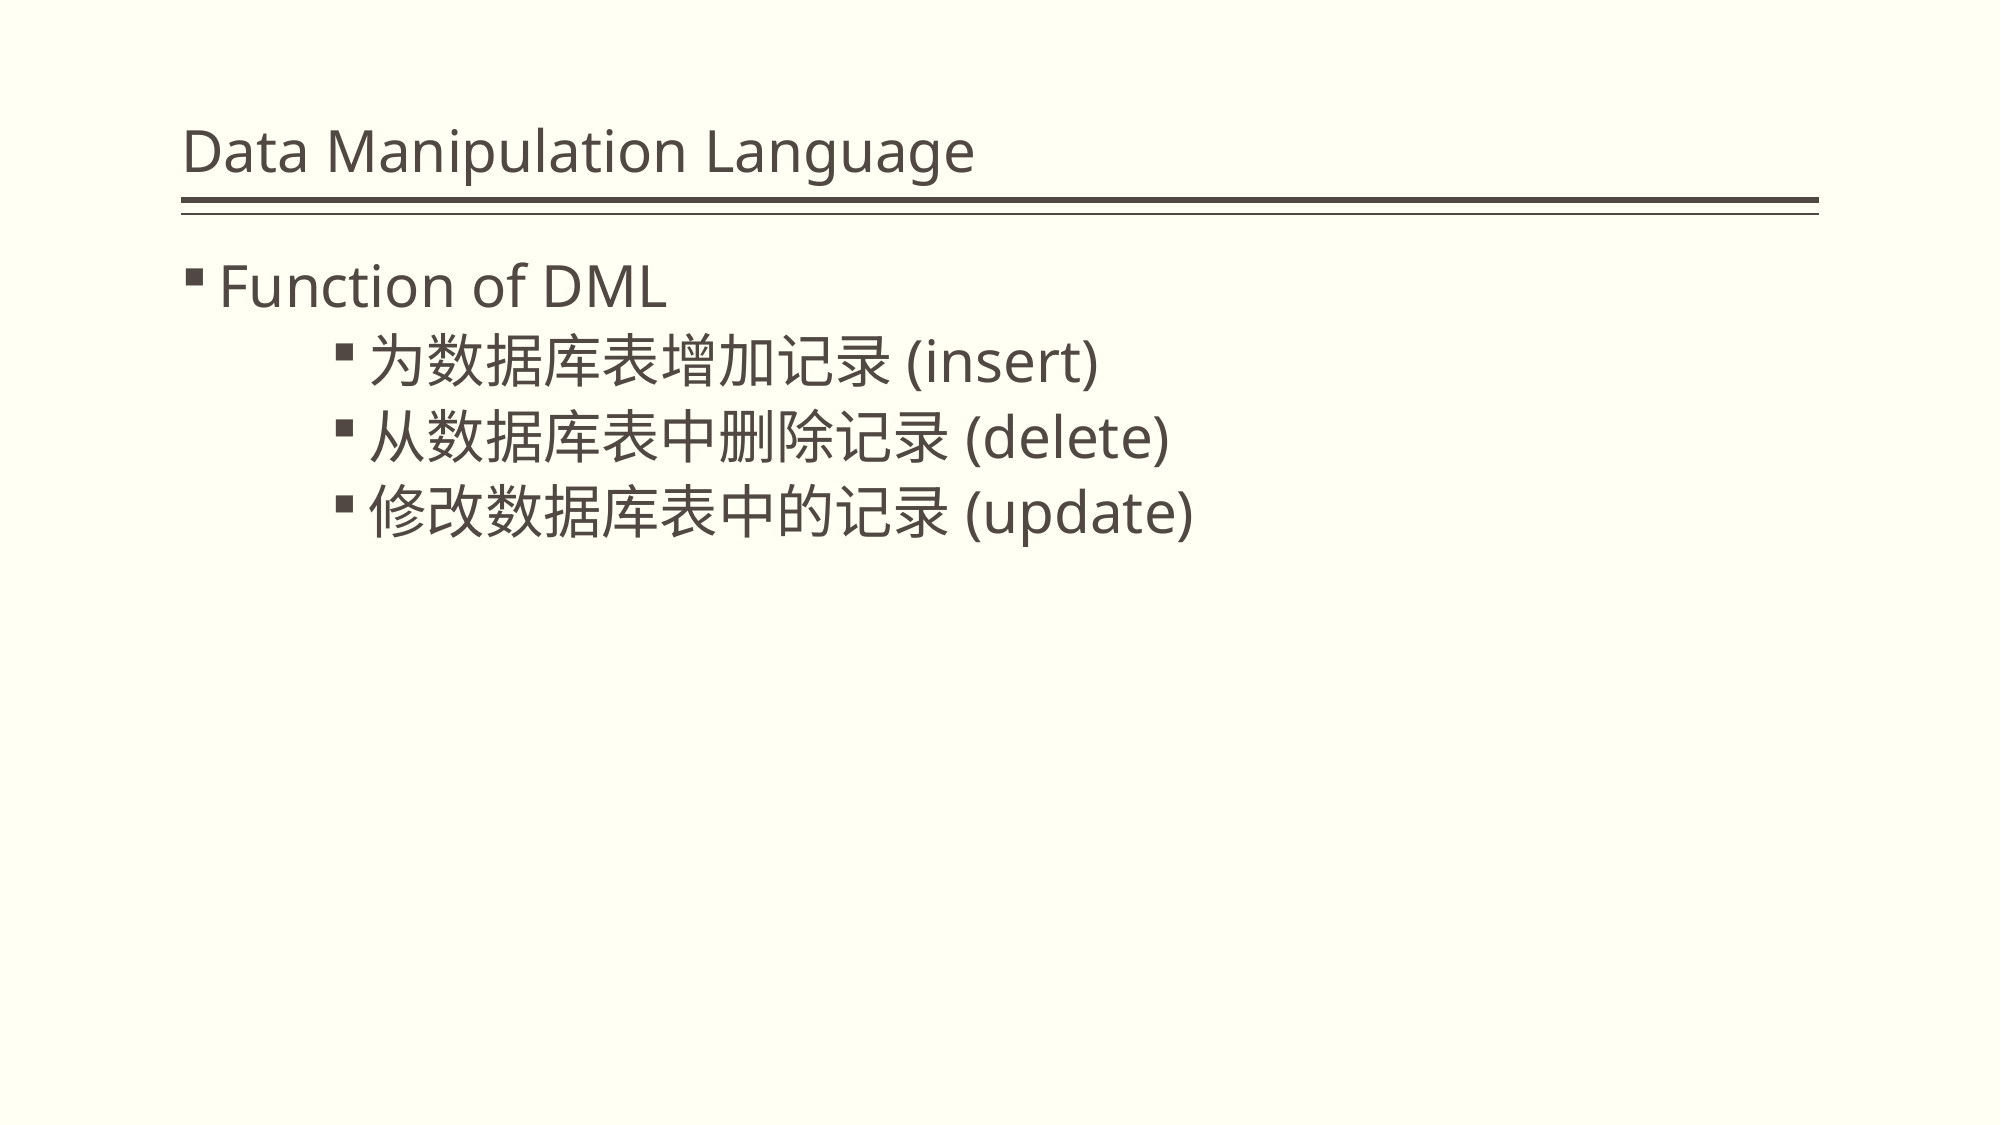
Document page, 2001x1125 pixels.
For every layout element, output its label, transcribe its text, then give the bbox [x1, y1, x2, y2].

title Data Manipulation Language [181, 12, 1819, 193]
list Function of DML 为数据库表增加记录(insert) 从数据库表中删除记录(delete) 修改数据库表中的记录(update) [181, 249, 1682, 1041]
